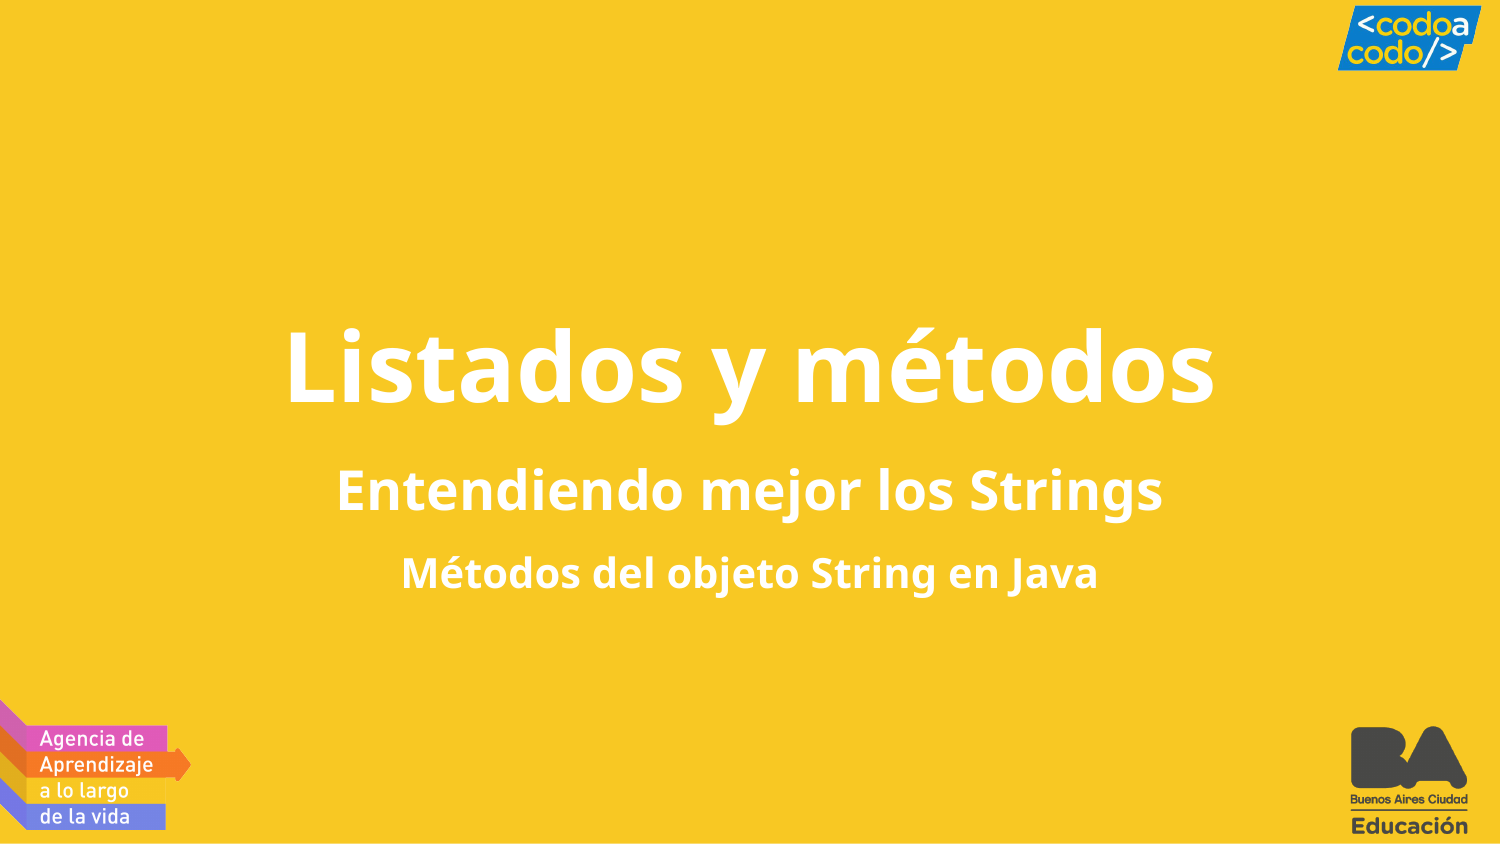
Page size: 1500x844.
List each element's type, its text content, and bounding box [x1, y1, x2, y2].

title Listados y métodos Entendiendo mejor los Strings Métodos del objeto String en Java [90, 190, 1410, 653]
picture [0, 699, 191, 830]
picture [1297, 668, 1500, 844]
picture [1337, 5, 1482, 71]
